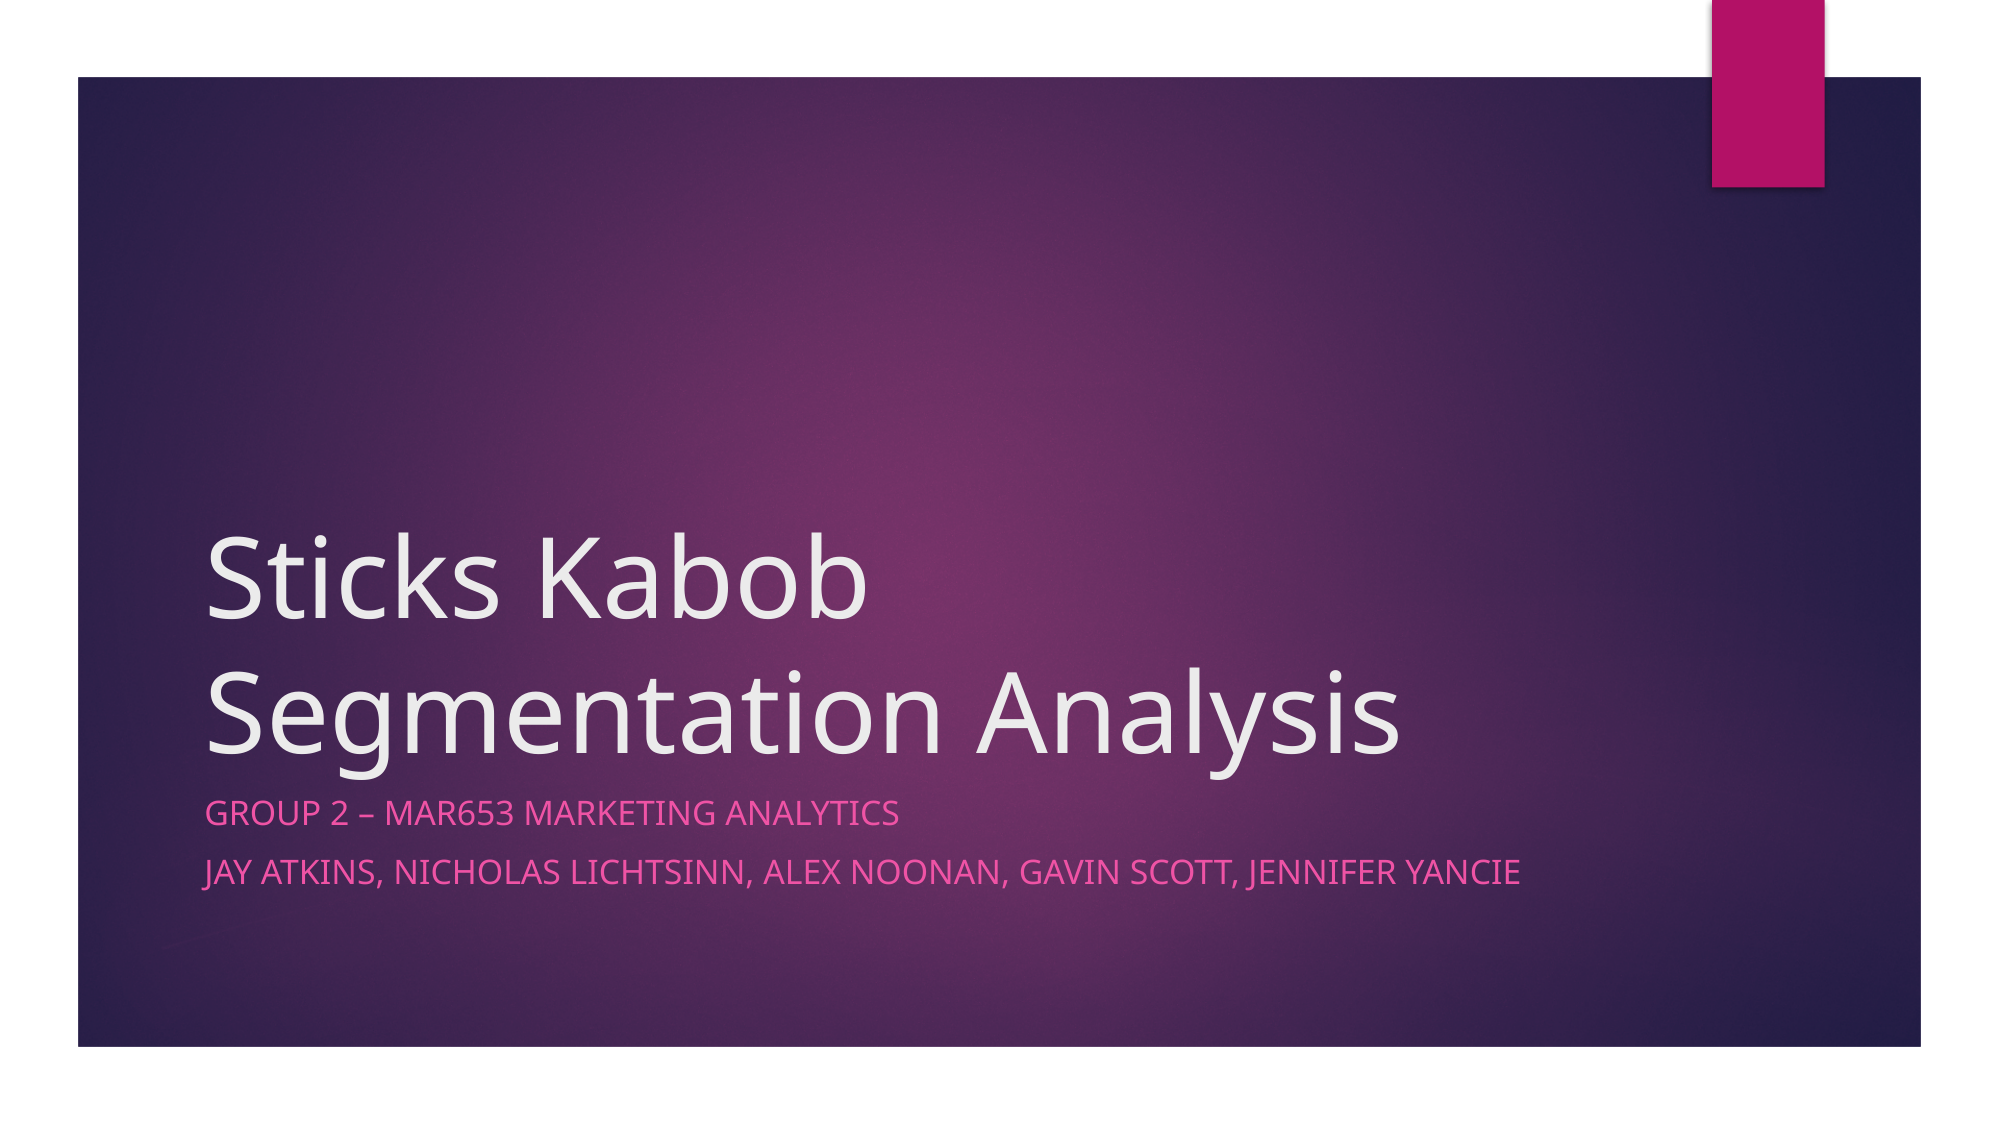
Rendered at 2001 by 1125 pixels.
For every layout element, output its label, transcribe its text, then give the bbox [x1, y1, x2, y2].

title Sticks Kabob Segmentation Analysis [189, 344, 1638, 783]
subtitle Group 2 – Mar653 Marketing Analytics JAY aTKINS, nICHOLAS lICHTSINN, aLEX nOONAN, gAVIN sCOTT, jENNIFER yANCIE [189, 783, 1638, 925]
